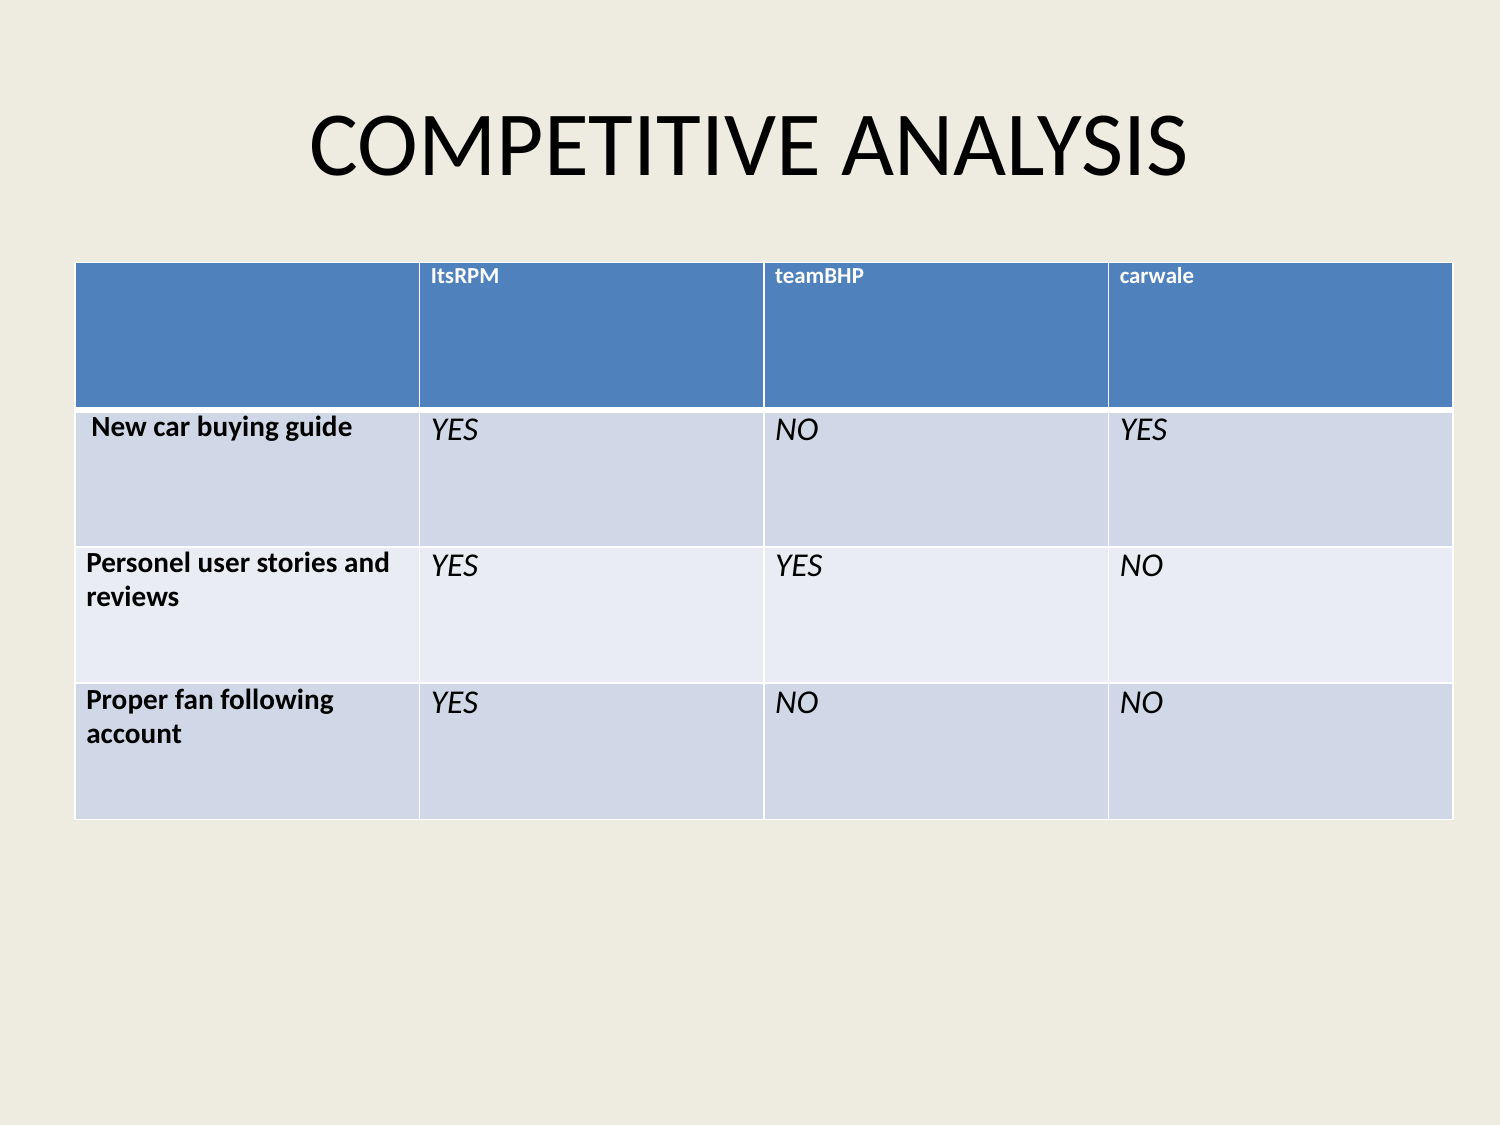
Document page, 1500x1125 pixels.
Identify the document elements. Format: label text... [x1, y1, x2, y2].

table_cell YES [420, 548, 763, 682]
table_cell New car buying guide [76, 413, 419, 546]
table_cell YES [420, 684, 763, 819]
table_cell Personel user stories and reviews [76, 548, 419, 682]
table_cell NO [1109, 684, 1452, 819]
table_cell YES [1109, 413, 1452, 546]
table_header carwale [1109, 263, 1452, 407]
table_header teamBHP [765, 263, 1108, 407]
table_header [76, 263, 419, 407]
table_cell NO [765, 413, 1108, 546]
title COMPETITIVE ANALYSIS [75, 45, 1425, 233]
table_cell YES [765, 548, 1108, 682]
table_header ItsRPM [420, 263, 763, 407]
table_cell NO [765, 684, 1108, 819]
table_cell NO [1109, 548, 1452, 682]
table_cell Proper fan following account [76, 684, 419, 819]
table_cell YES [420, 413, 763, 546]
